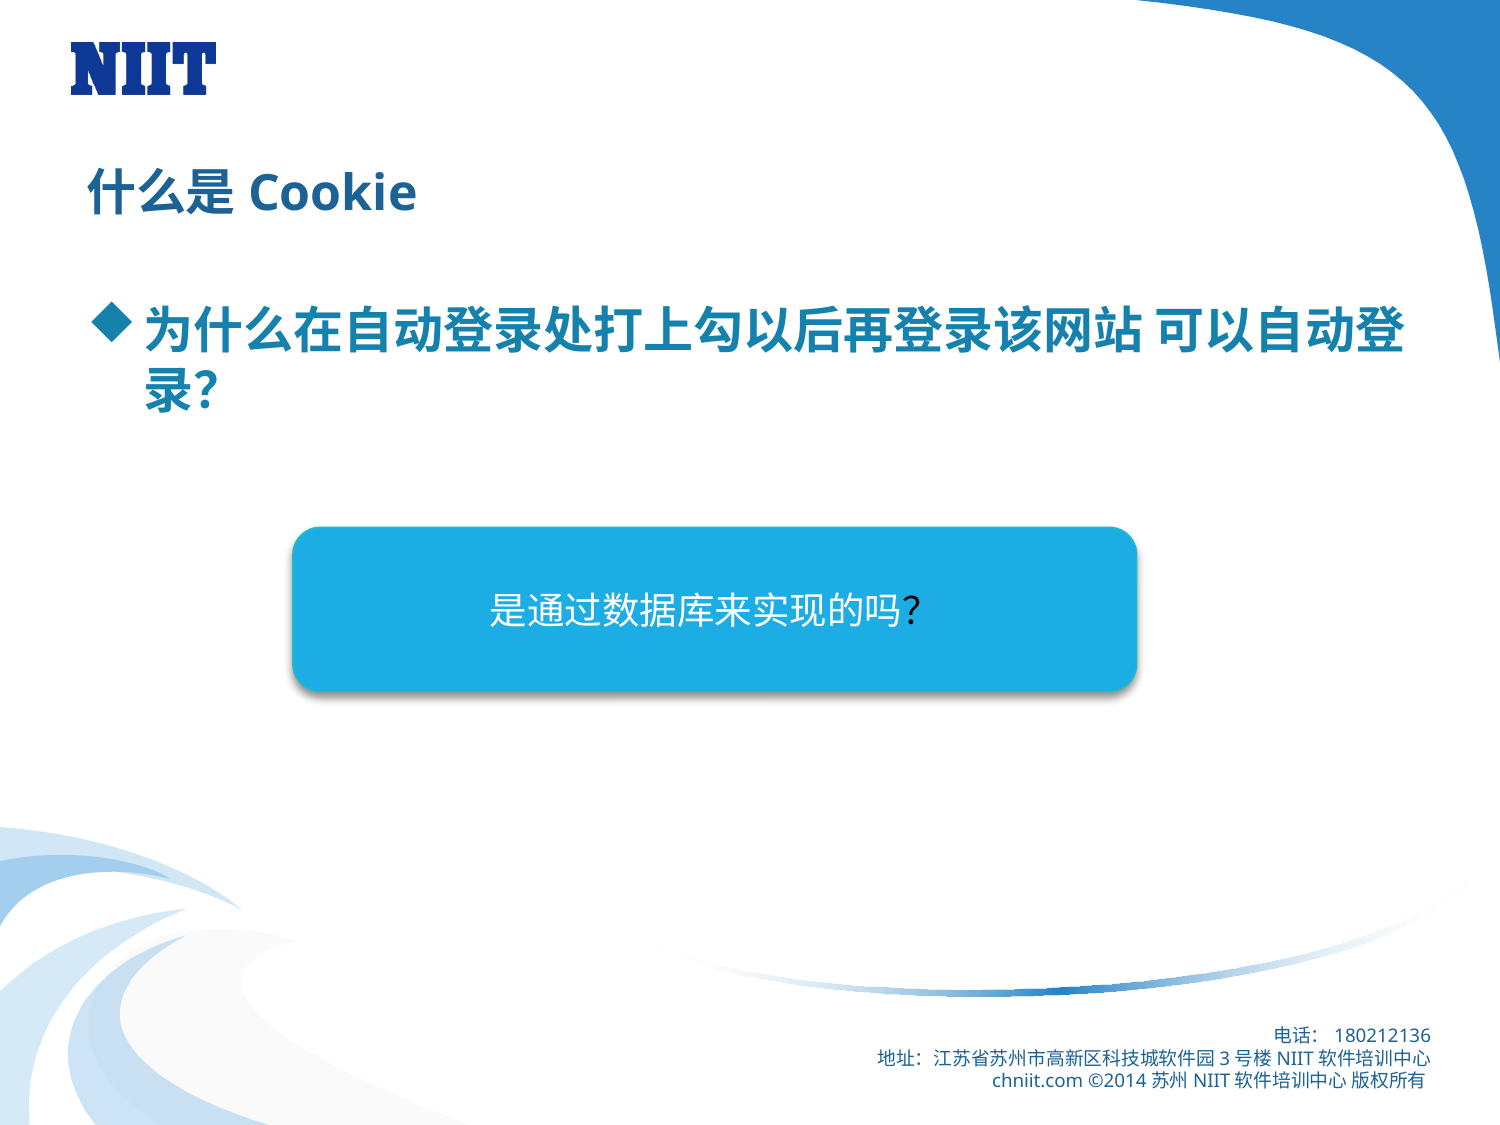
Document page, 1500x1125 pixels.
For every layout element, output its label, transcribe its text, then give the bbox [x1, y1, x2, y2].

list 为什么在自动登录处打上勾以后再登录该网站 可以自动登录？ [72, 291, 1425, 983]
text_box 是通过数据库来实现的吗？ [292, 526, 1138, 693]
picture [71, 42, 216, 95]
title 什么是Cookie [71, 131, 1422, 250]
